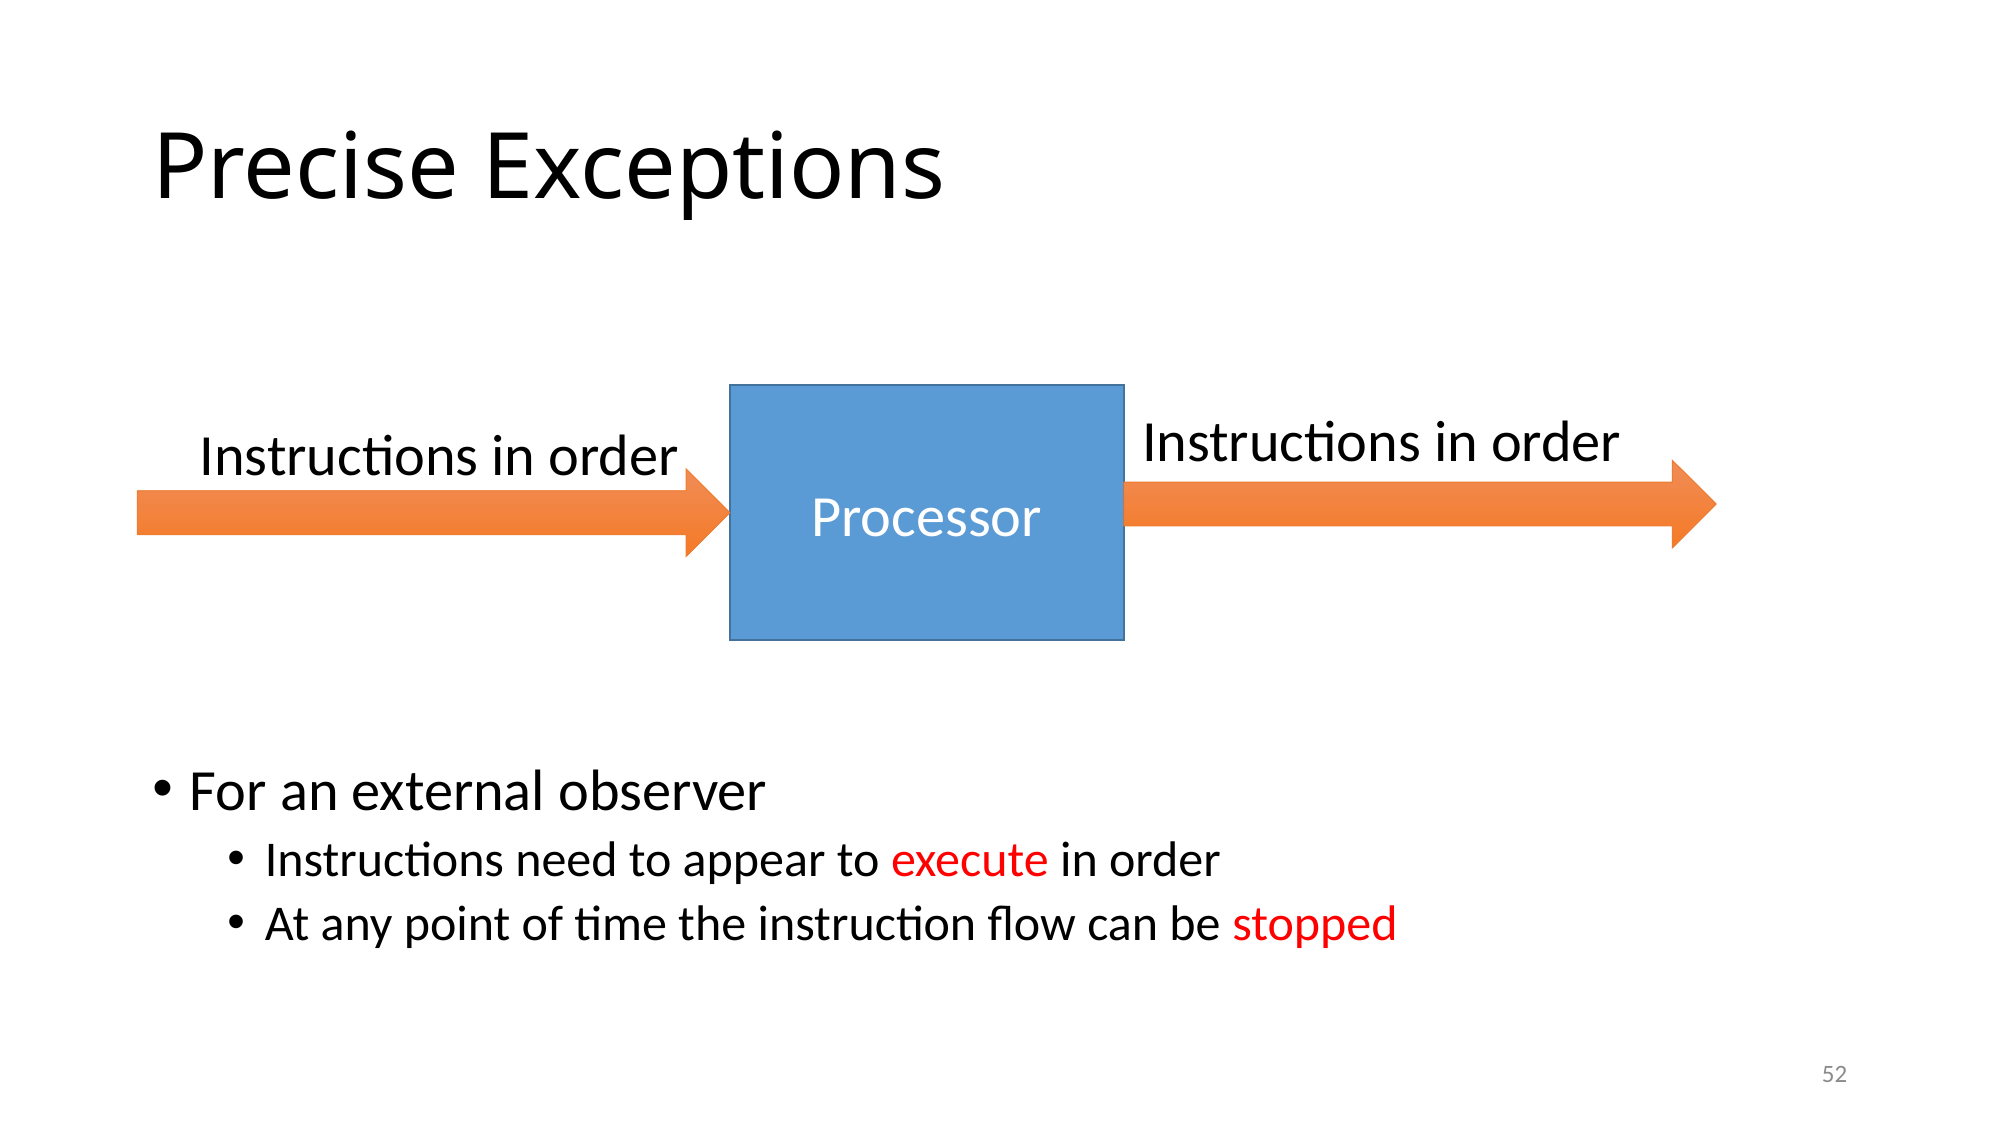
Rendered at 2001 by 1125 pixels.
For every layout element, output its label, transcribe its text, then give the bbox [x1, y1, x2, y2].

text_box Processor [729, 384, 1125, 641]
slide_number 52 [1412, 1042, 1863, 1103]
text_box Instructions in order [184, 409, 694, 495]
text_box Instructions in order [1127, 395, 1637, 481]
list For an external observer Instructions need to appear to execute in order At any point of time the instruction flow can be stopped [137, 752, 1863, 1014]
title Precise Exceptions [137, 59, 1863, 278]
text_box [136, 476, 731, 558]
text_box [1123, 459, 1717, 550]
